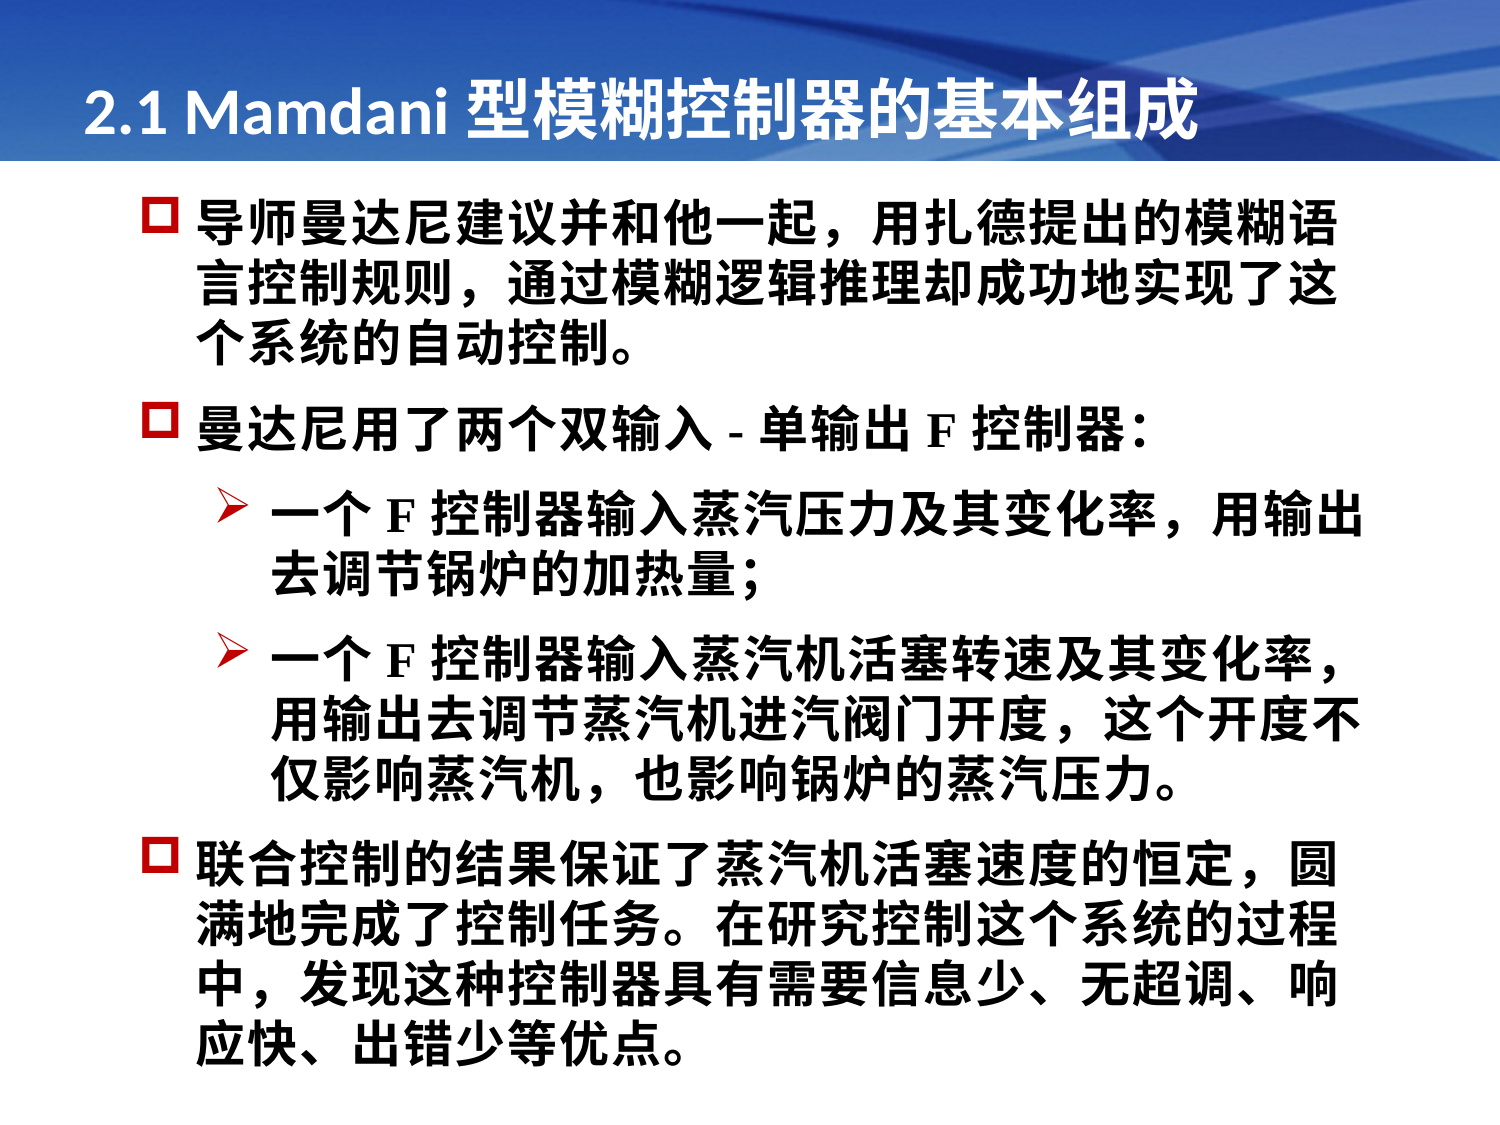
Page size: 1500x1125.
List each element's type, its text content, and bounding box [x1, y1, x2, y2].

picture [0, 0, 1500, 162]
text_box 导师曼达尼建议并和他一起，用扎德提出的模糊语言控制规则，通过模糊逻辑推理却成功地实现了这个系统的自动控制。 曼达尼用了两个双输入-单输出F控制器： 一个F控制器输入蒸汽压力及其变化率，用输出去调节锅炉的加热量； 一个F控制器输入蒸汽机活塞转速及其变化率，用输出去调节蒸汽机进汽阀门开度，这个开度不仅影响蒸汽机，也影响锅炉的蒸汽压力。 联合控制的结果保证了蒸汽机活塞速度的恒定，圆满地完成了控制任务。在研究控制这个系统的过程中，发现这种控制器具有需要信息少、无超调、响应快、出错少等优点。 [123, 184, 1388, 1080]
